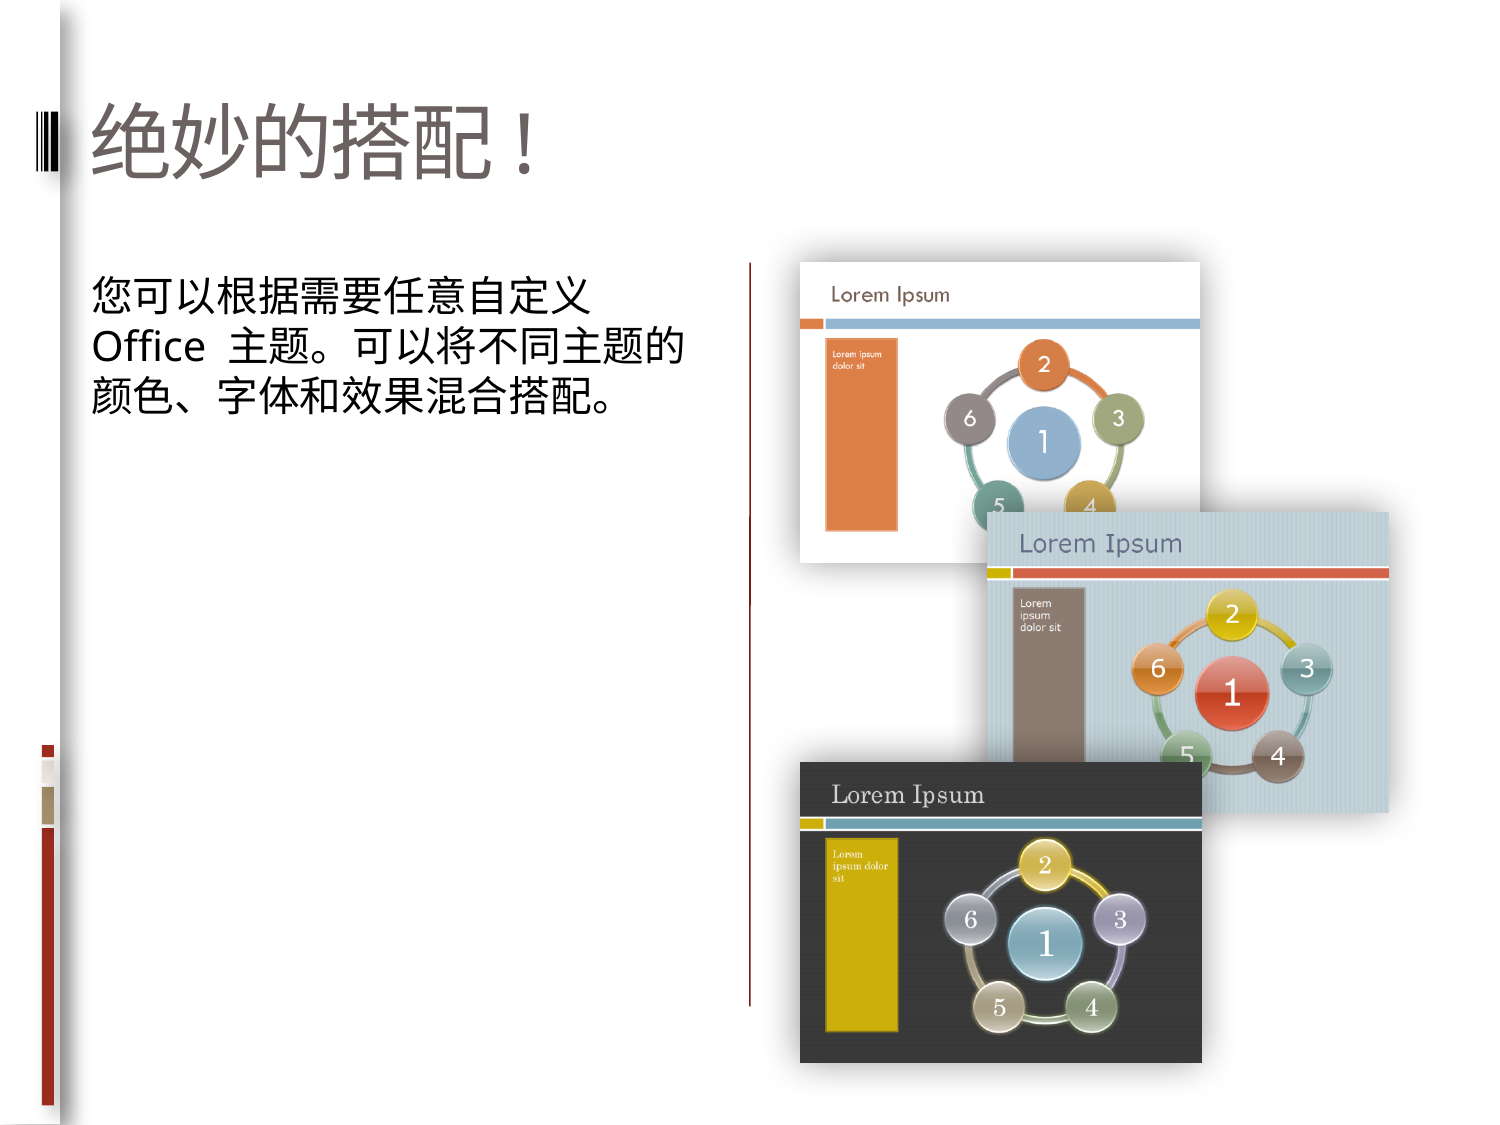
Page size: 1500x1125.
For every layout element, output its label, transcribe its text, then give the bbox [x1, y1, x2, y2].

list 您可以根据需要任意自定义 Office 主题。可以将不同主题的颜色、字体和效果混合搭配。 [76, 262, 739, 1005]
title 绝妙的搭配! [75, 34, 1425, 247]
picture [799, 262, 1390, 1063]
